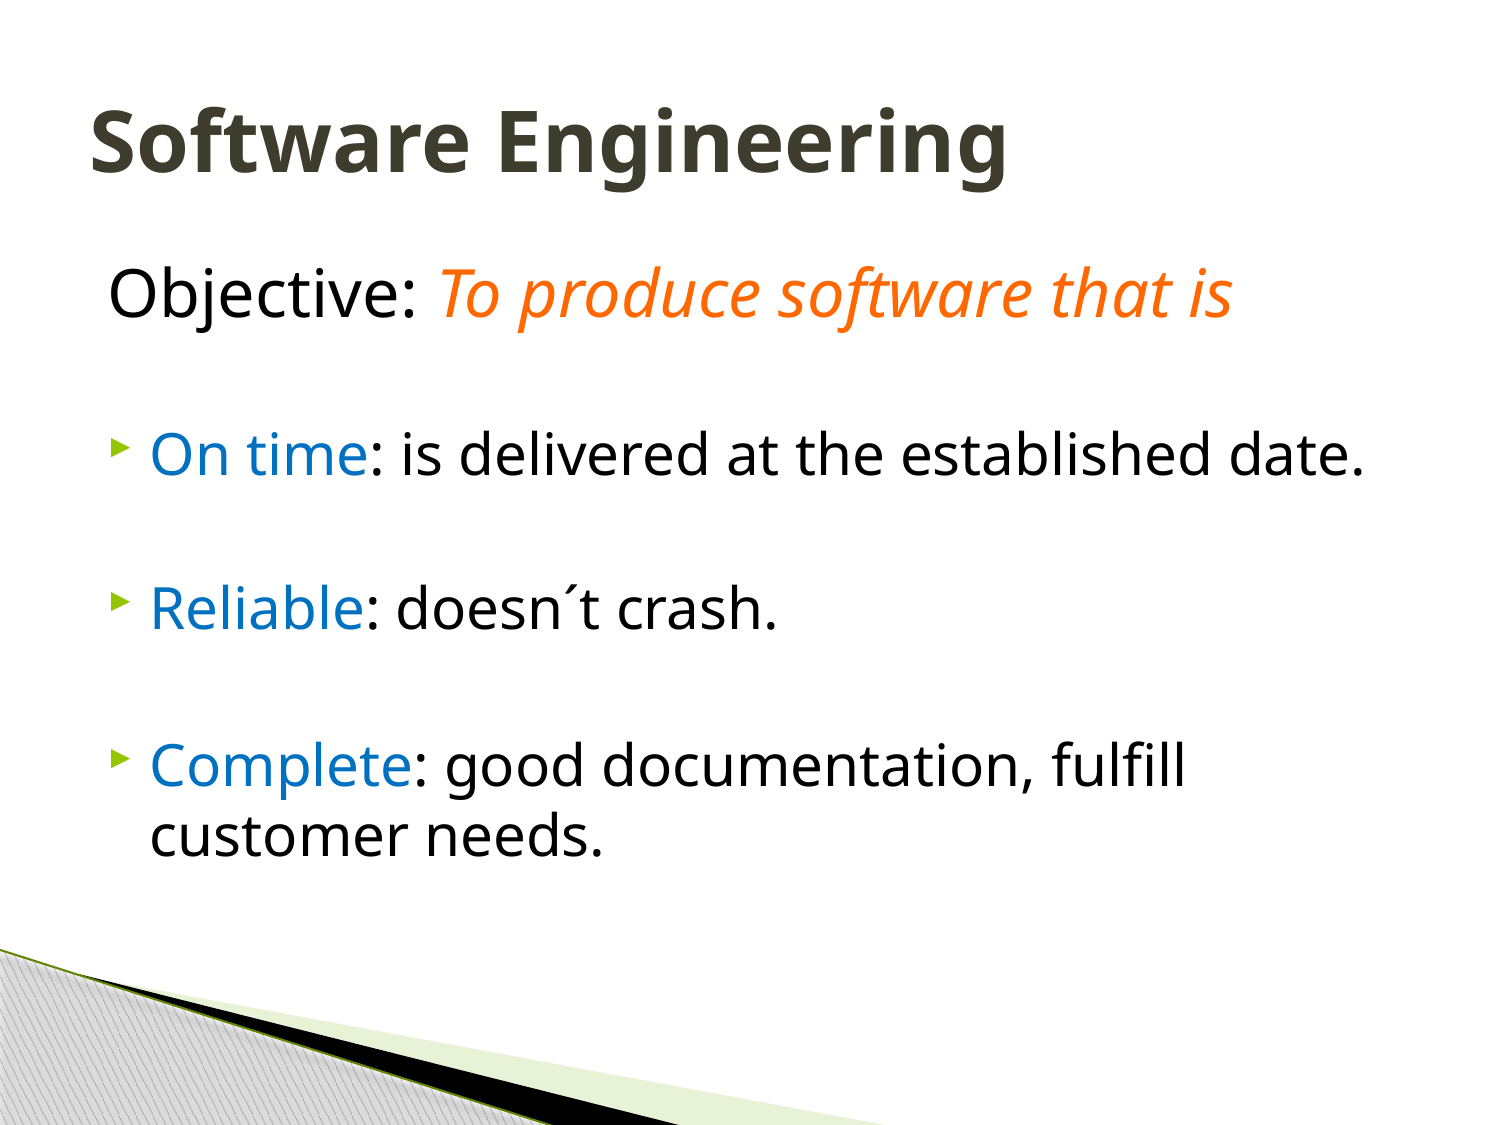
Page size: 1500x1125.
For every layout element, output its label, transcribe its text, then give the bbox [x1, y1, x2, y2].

title Software Engineering [75, 45, 1425, 233]
list Objective: To produce software that is On time: is delivered at the established date. Reliable: doesn´t crash. Complete: good documentation, fulfill customer needs. [75, 243, 1425, 986]
